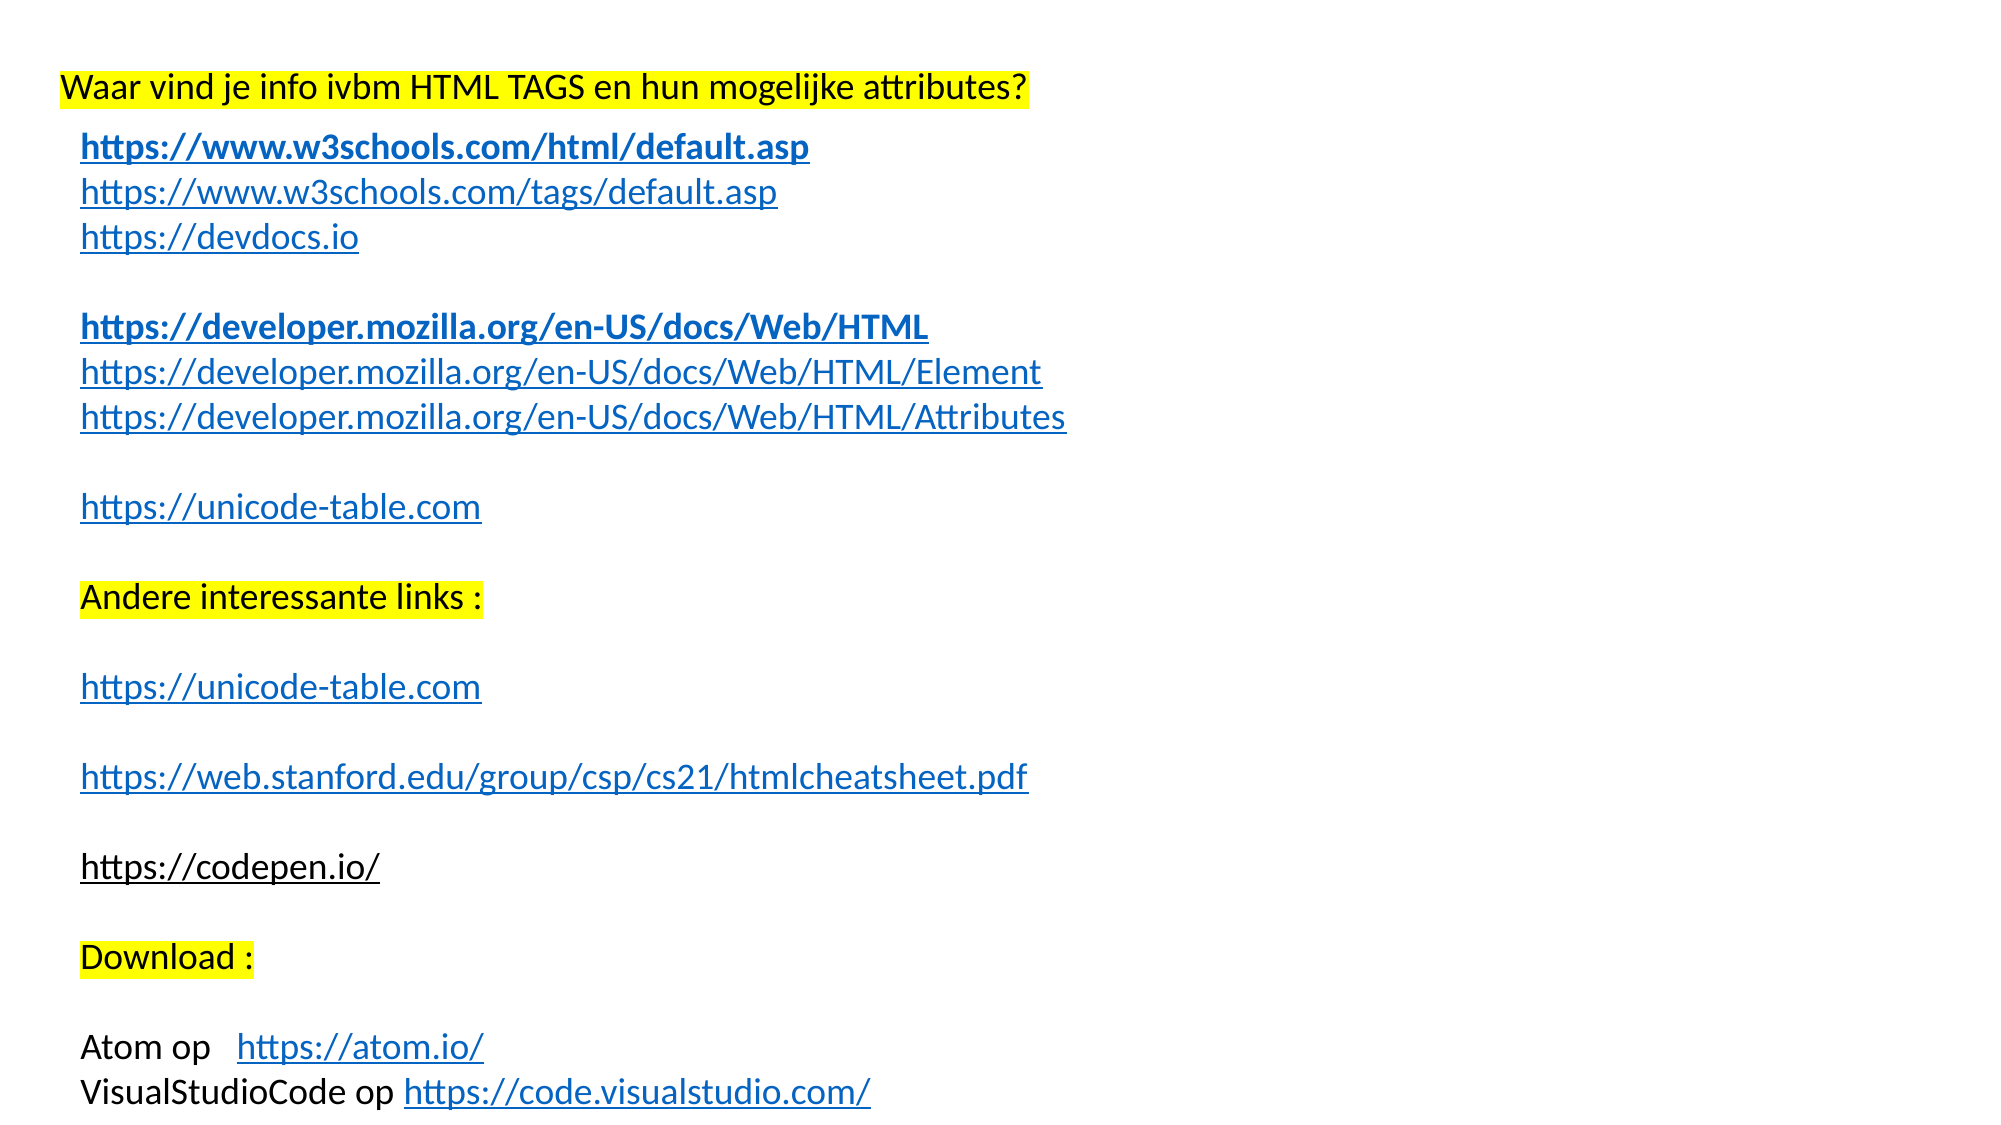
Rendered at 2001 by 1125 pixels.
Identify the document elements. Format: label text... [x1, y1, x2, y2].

text_box https://www.w3schools.com/html/default.asp https://www.w3schools.com/tags/default.asp https://devdocs.io https://developer.mozilla.org/en-US/docs/Web/HTML https://developer.mozilla.org/en-US/docs/Web/HTML/Element https://developer.mozilla.org/en-US/docs/Web/HTML/Attributes https://unicode-table.com Andere interessante links : https://unicode-table.com https://web.stanford.edu/group/csp/cs21/htmlcheatsheet.pdf https://codepen.io/ Download : Atom op https://atom.io/ VisualStudioCode op https://code.visualstudio.com/ [65, 114, 1410, 1125]
text_box Waar vind je info ivbm HTML TAGS en hun mogelijke attributes? [45, 54, 1590, 114]
